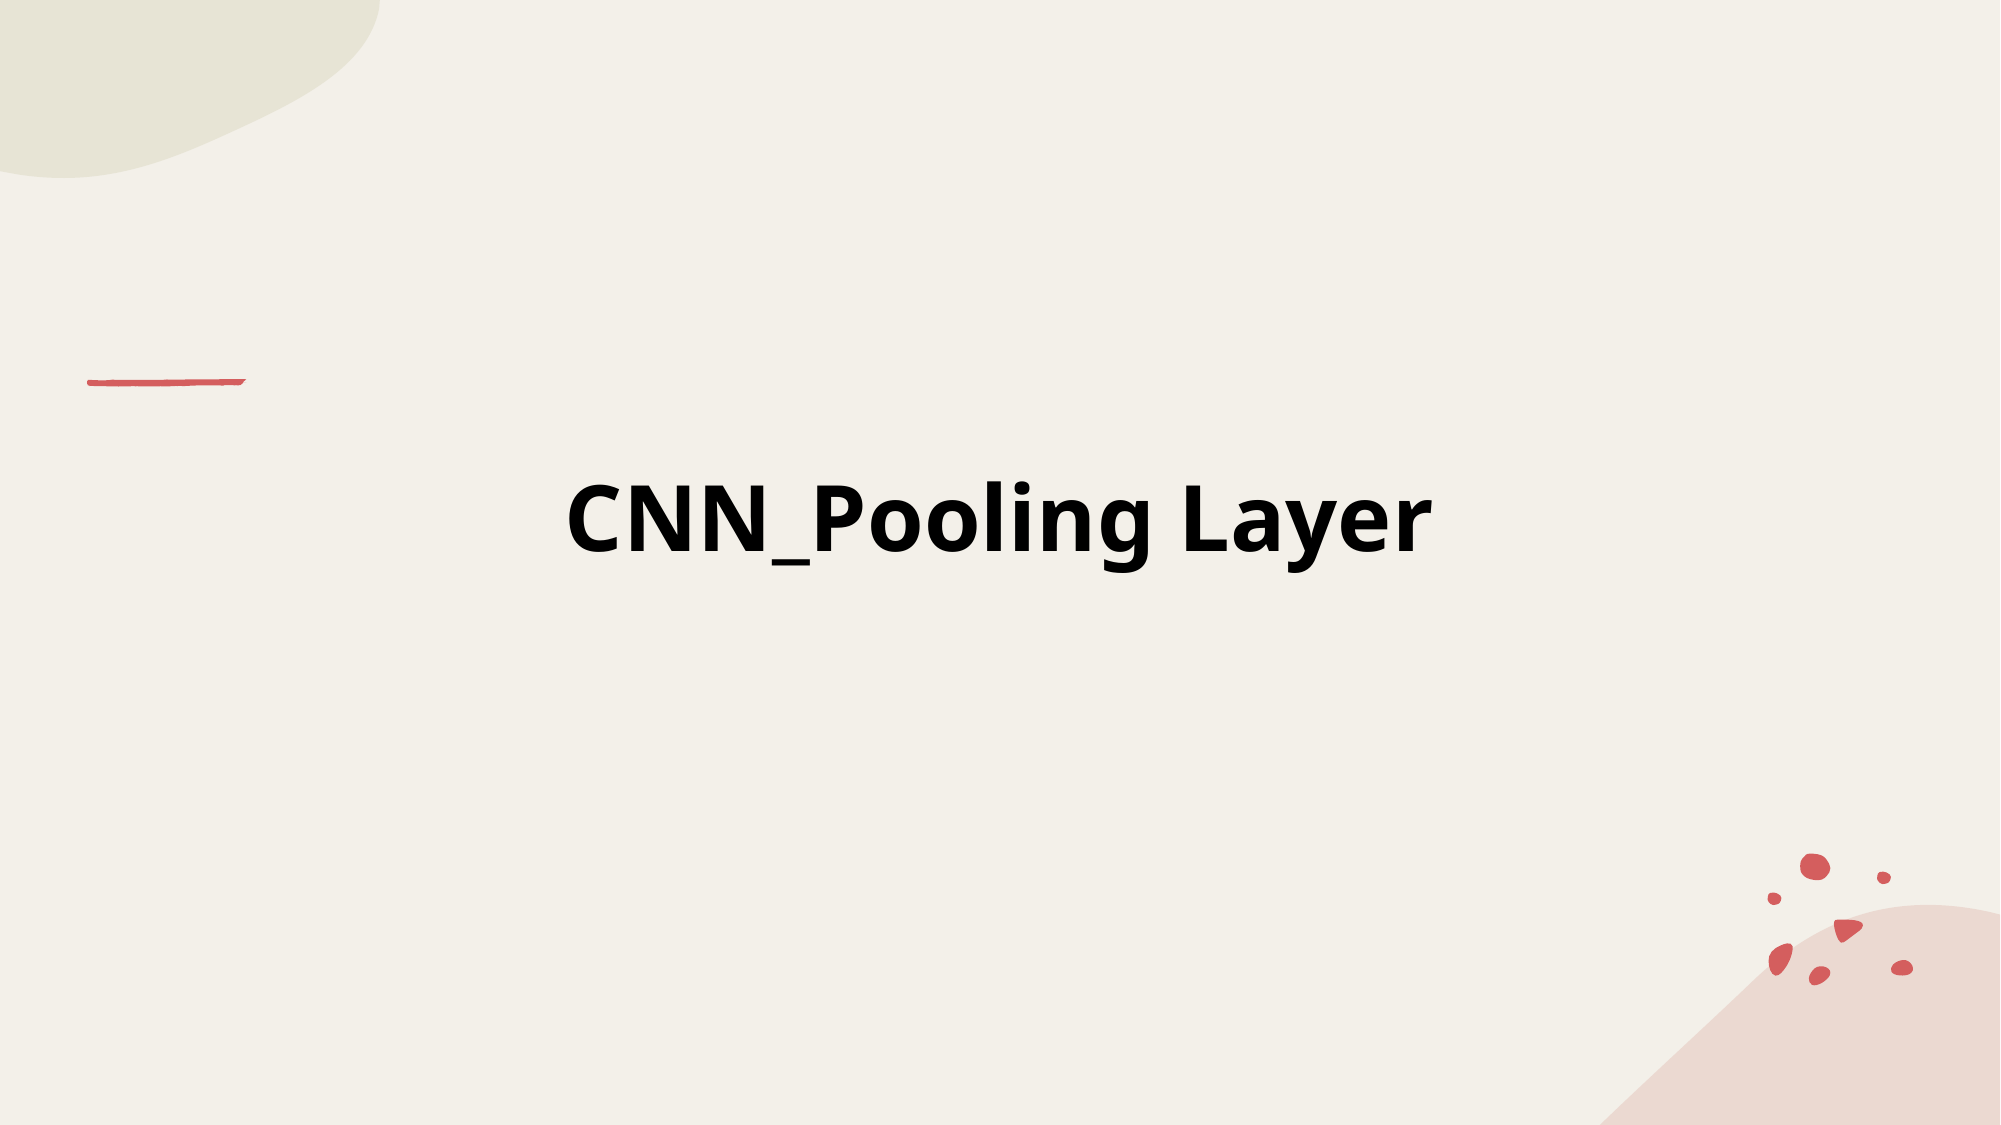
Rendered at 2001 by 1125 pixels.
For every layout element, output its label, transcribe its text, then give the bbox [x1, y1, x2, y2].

title CNN_Pooling Layer [173, 367, 1827, 585]
